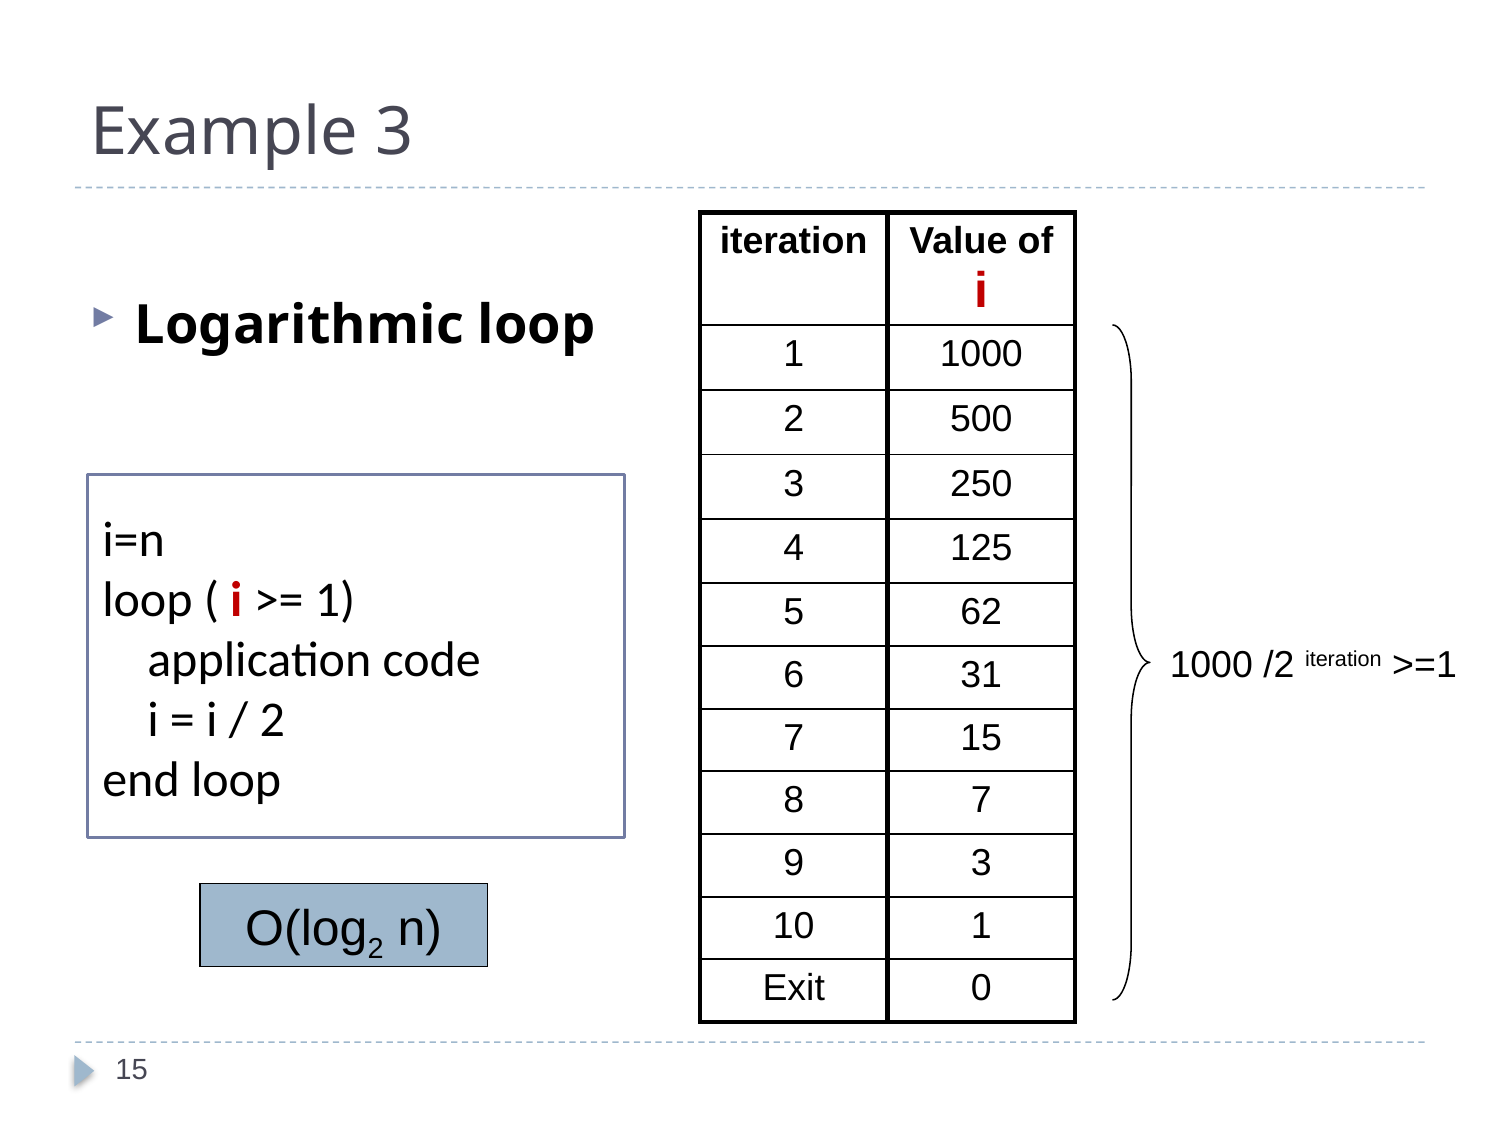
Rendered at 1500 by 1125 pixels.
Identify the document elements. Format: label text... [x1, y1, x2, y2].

table_cell 2 [702, 391, 885, 454]
text_box i=n loop ( i >= 1) application code i = i / 2 end loop [86, 473, 626, 839]
table_cell 15 [890, 710, 1073, 770]
title Example 3 [75, 20, 1313, 175]
table_cell 6 [702, 647, 885, 708]
text_box 1000 /2 iteration >=1 [1112, 324, 1150, 1000]
table_cell 250 [890, 455, 1073, 518]
table_cell 4 [702, 520, 885, 582]
table_header iteration [702, 215, 885, 324]
table_cell 125 [890, 520, 1073, 582]
table_cell 3 [702, 455, 885, 518]
table_cell 10 [702, 898, 885, 958]
table_cell 8 [702, 772, 885, 833]
table_cell 1000 [890, 326, 1073, 389]
table_cell 1 [890, 898, 1073, 958]
table_cell 31 [890, 647, 1073, 708]
table_cell 9 [702, 835, 885, 896]
list Logarithmic loop [75, 282, 1400, 1050]
table_cell Exit [702, 960, 885, 1020]
table_cell 62 [890, 584, 1073, 645]
table_cell 7 [890, 772, 1073, 833]
table_cell 3 [890, 835, 1073, 896]
table_cell 7 [702, 710, 885, 770]
table_cell 5 [702, 584, 885, 645]
table_cell 500 [890, 391, 1073, 454]
text_box O(log2 n) [199, 883, 488, 967]
slide_number 15 [100, 1042, 426, 1103]
table_cell 1 [702, 326, 885, 389]
table_header Value of i [890, 215, 1073, 324]
table_cell 0 [890, 960, 1073, 1020]
